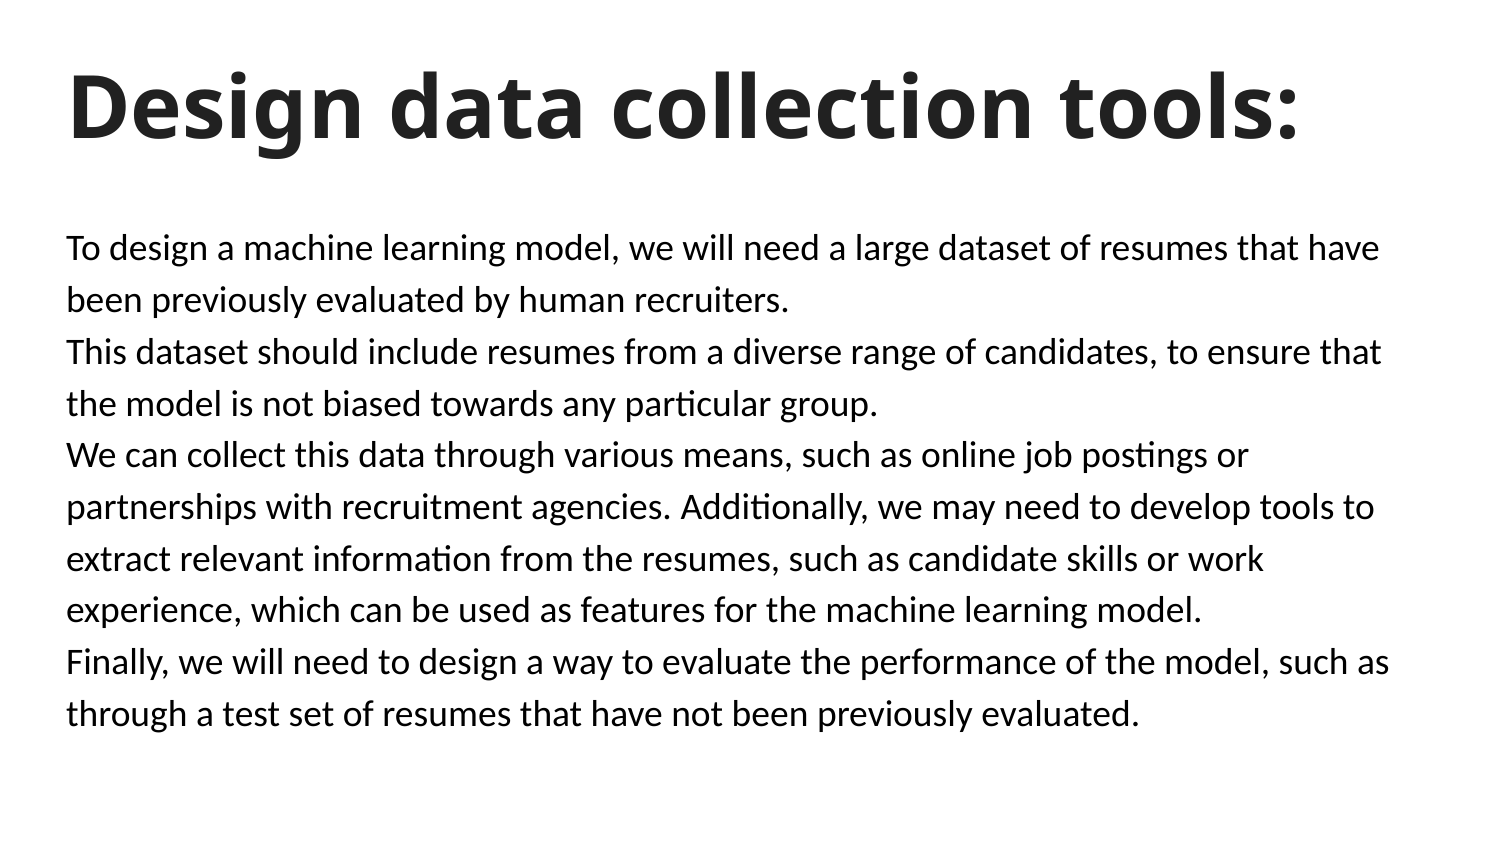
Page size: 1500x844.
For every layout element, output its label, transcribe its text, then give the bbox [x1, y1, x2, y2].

list To design a machine learning model, we will need a large dataset of resumes that have been previously evaluated by human recruiters. This dataset should include resumes from a diverse range of candidates, to ensure that the model is not biased towards any particular group. We can collect this data through various means, such as online job postings or partnerships with recruitment agencies. Additionally, we may need to develop tools to extract relevant information from the resumes, such as candidate skills or work experience, which can be used as features for the machine learning model. Finally, we will need to design a way to evaluate the performance of the model, such as through a test set of resumes that have not been previously evaluated. [51, 201, 1449, 750]
title Design data collection tools: [51, 48, 1449, 180]
